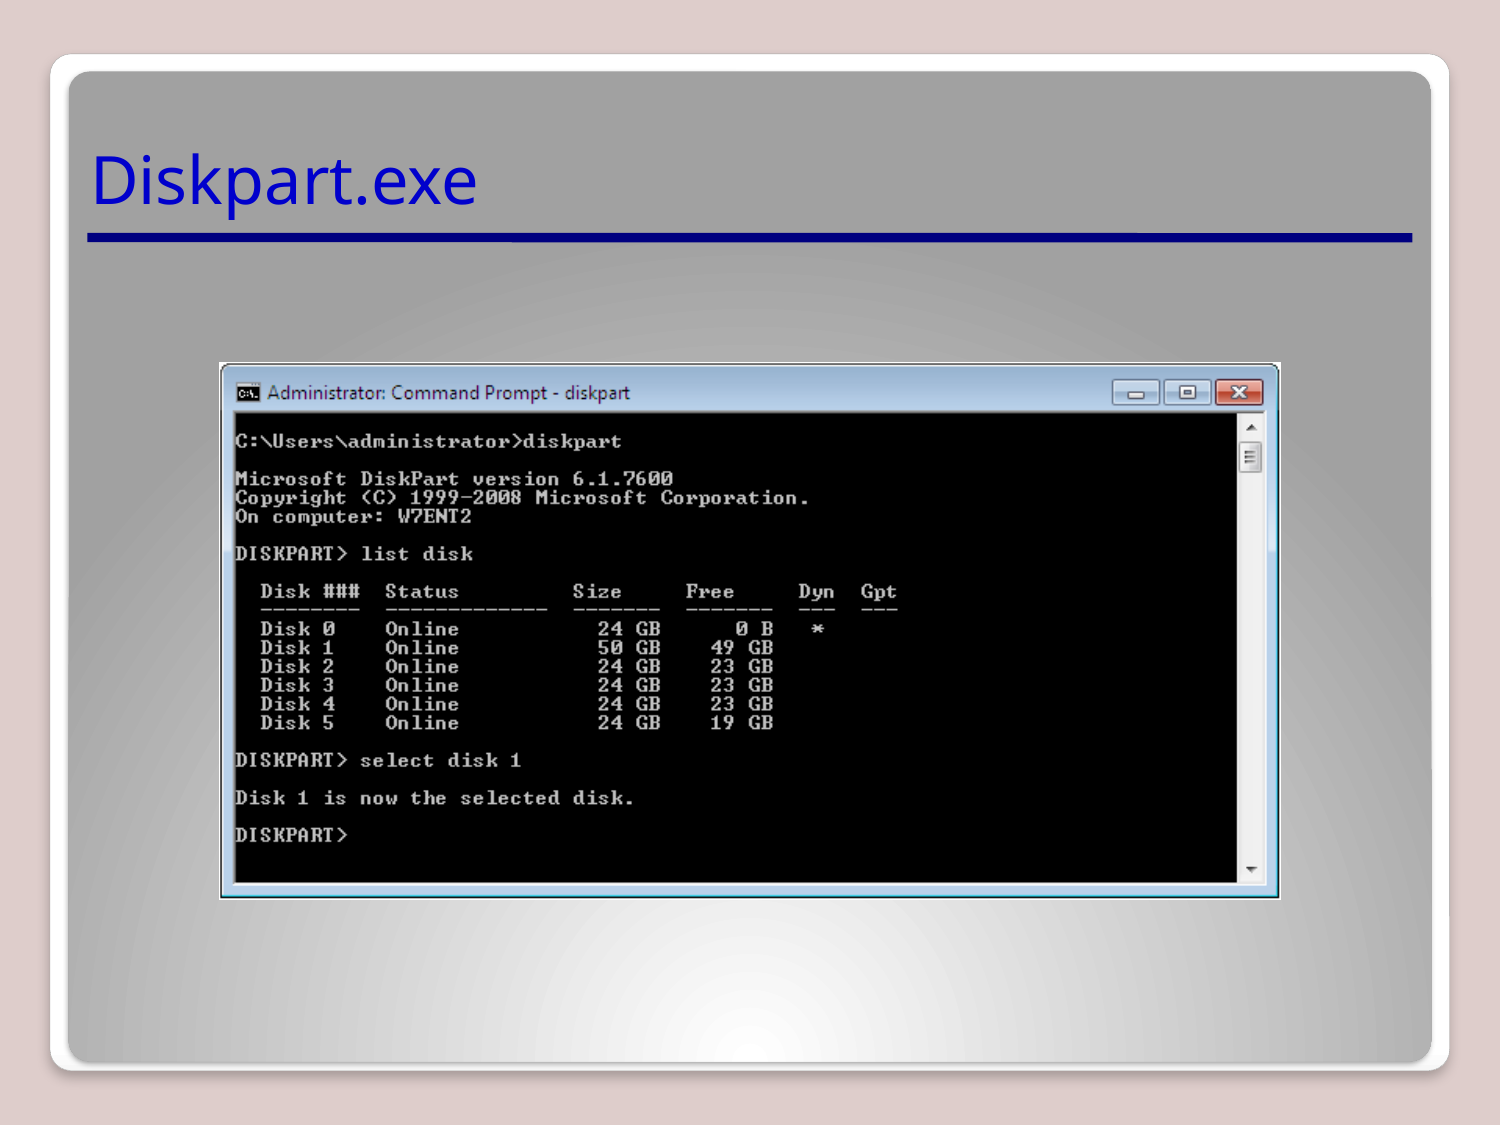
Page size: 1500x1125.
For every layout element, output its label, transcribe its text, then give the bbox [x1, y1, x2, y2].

title Diskpart.exe [74, 74, 1426, 226]
picture [219, 362, 1281, 901]
